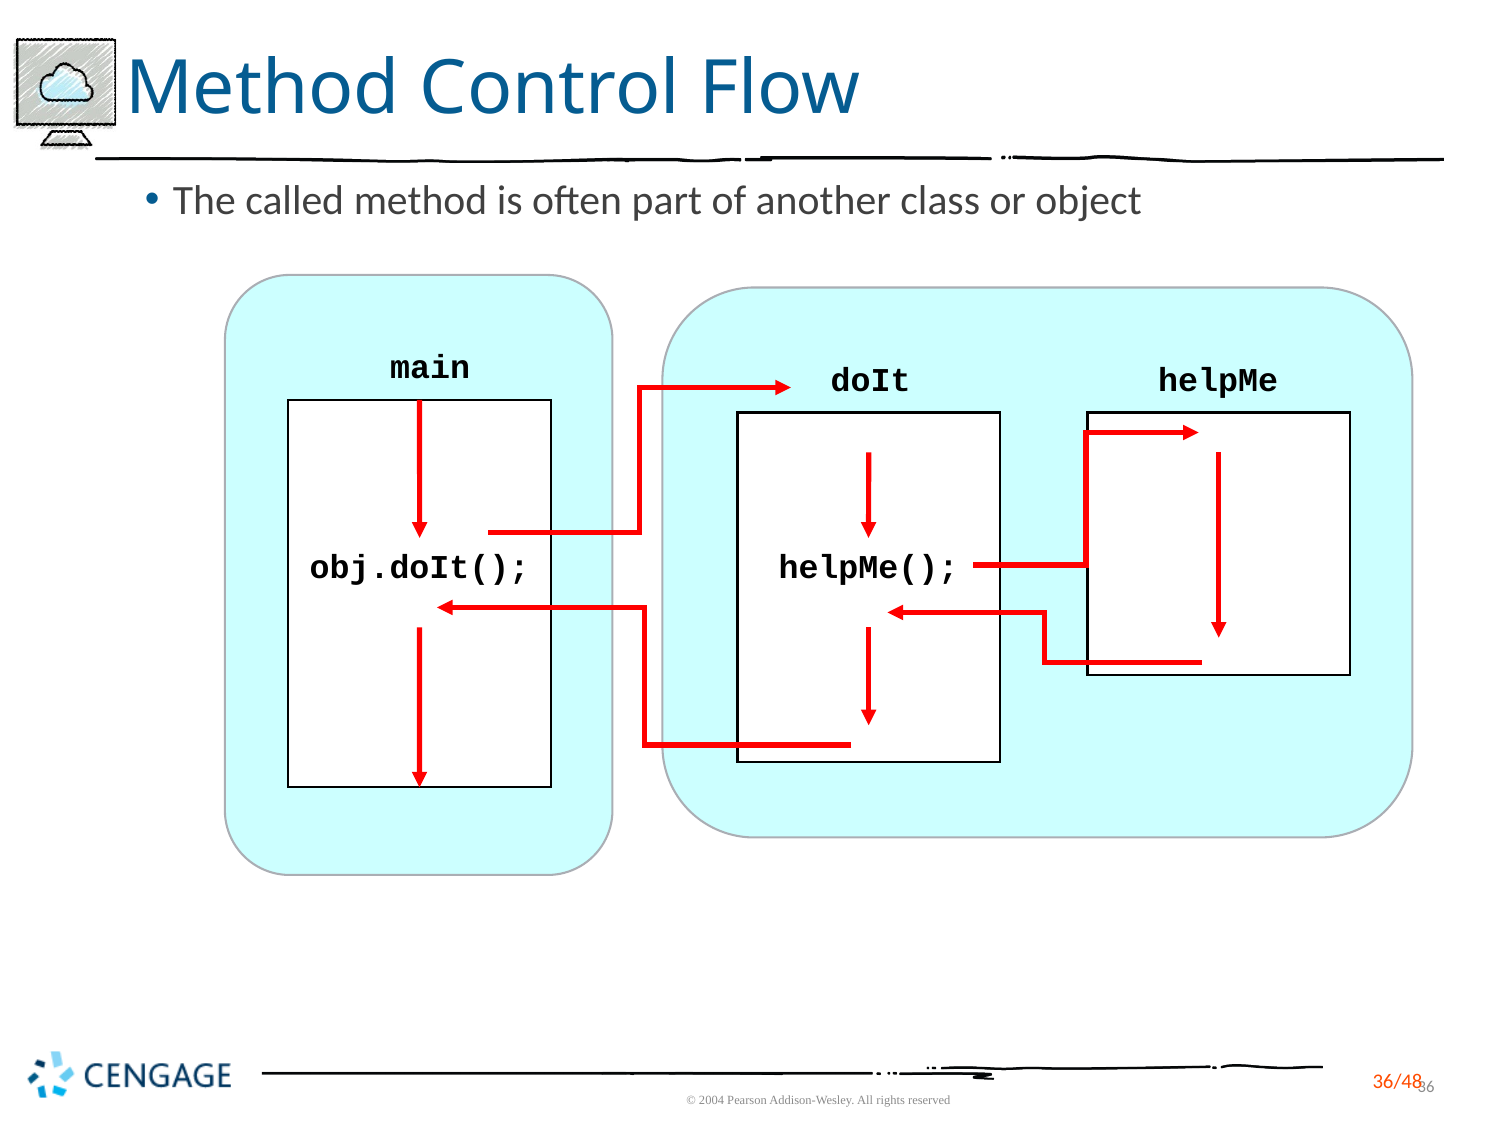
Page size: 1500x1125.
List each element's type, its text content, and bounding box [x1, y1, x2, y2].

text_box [487, 387, 792, 533]
slide_number 36/48 [1125, 1037, 1438, 1100]
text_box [662, 287, 1413, 838]
picture [95, 155, 1444, 163]
picture [7, 1037, 244, 1111]
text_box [973, 432, 1199, 566]
picture [261, 1064, 1125, 1079]
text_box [224, 274, 613, 876]
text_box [887, 612, 1203, 663]
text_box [436, 607, 852, 746]
title Method Control Flow [125, 66, 1442, 116]
list The called method is often part of another class or object [144, 178, 1445, 310]
footer © 2004 Pearson Addison-Wesley. All rights reserved [261, 1079, 1375, 1120]
picture [12, 36, 117, 151]
